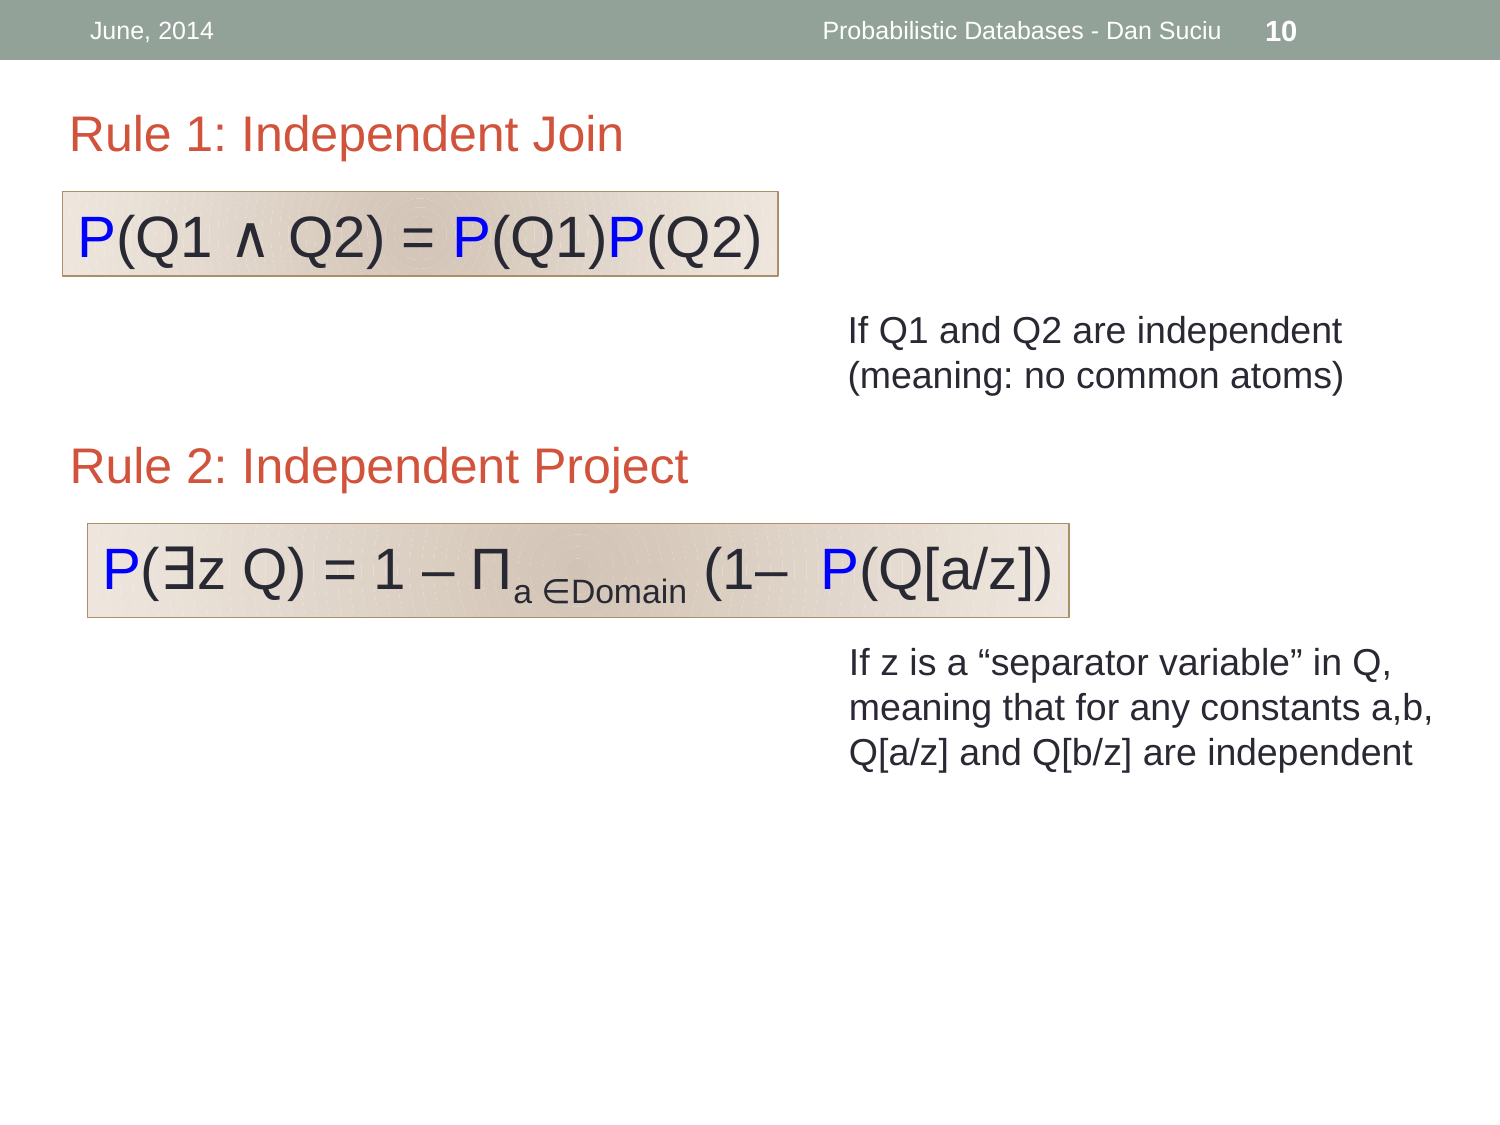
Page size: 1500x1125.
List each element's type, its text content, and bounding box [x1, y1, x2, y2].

text_box Rule 2: Independent Project [54, 426, 705, 501]
slide_number 10 [1250, 3, 1425, 57]
text_box P(Q1 ∧ Q2) = P(Q1)P(Q2) [62, 191, 779, 277]
text_box Rule 1: Independent Join [54, 94, 640, 169]
text_box If z is a “separator variable” in Q, meaning that for any constants a,b, Q[a/z] and Q[b/z] are independent [834, 630, 1449, 781]
footer Probabilistic Databases - Dan Suciu [562, 3, 1238, 57]
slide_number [75, 3, 550, 57]
text_box If Q1 and Q2 are independent (meaning: no common atoms) [832, 298, 1360, 404]
text_box P(∃z Q) = 1 – Πa ∈Domain (1– P(Q[a/z]) [87, 523, 1070, 618]
